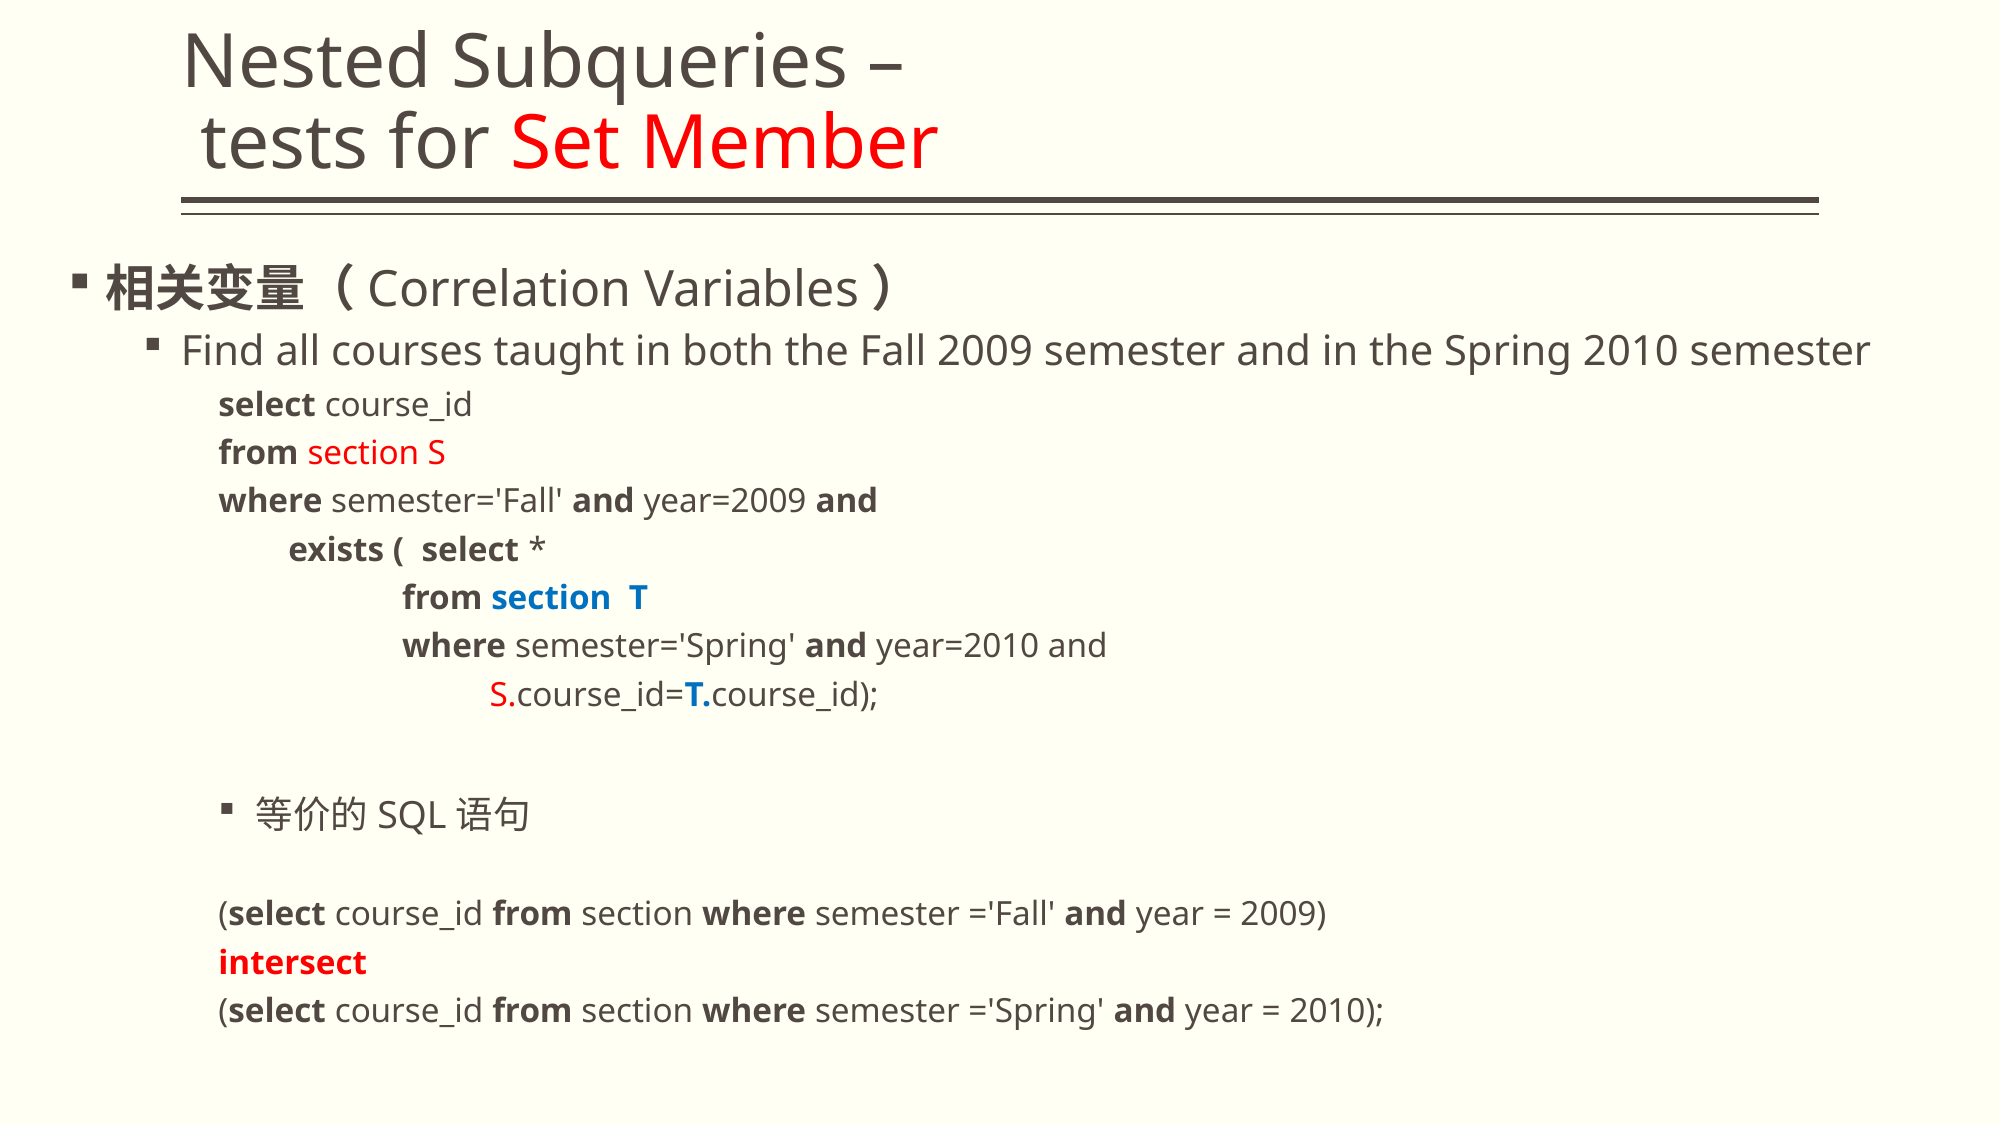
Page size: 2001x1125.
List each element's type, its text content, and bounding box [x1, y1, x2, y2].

title Nested Subqueries – tests for Set Member [181, 12, 1819, 193]
list 相关变量（Correlation Variables） Find all courses taught in both the Fall 2009 semester and in the Spring 2010 semester select course_id from section S where semester='Fall' and year=2009 and exists ( select * from section T where semester='Spring' and year=2010 and S.course_id=T.course_id); 等价的SQL语句 (select course_id from section where semester ='Fall' and year = 2009) intersect (select course_id from section where semester ='Spring' and year = 2010); [68, 255, 1949, 1076]
